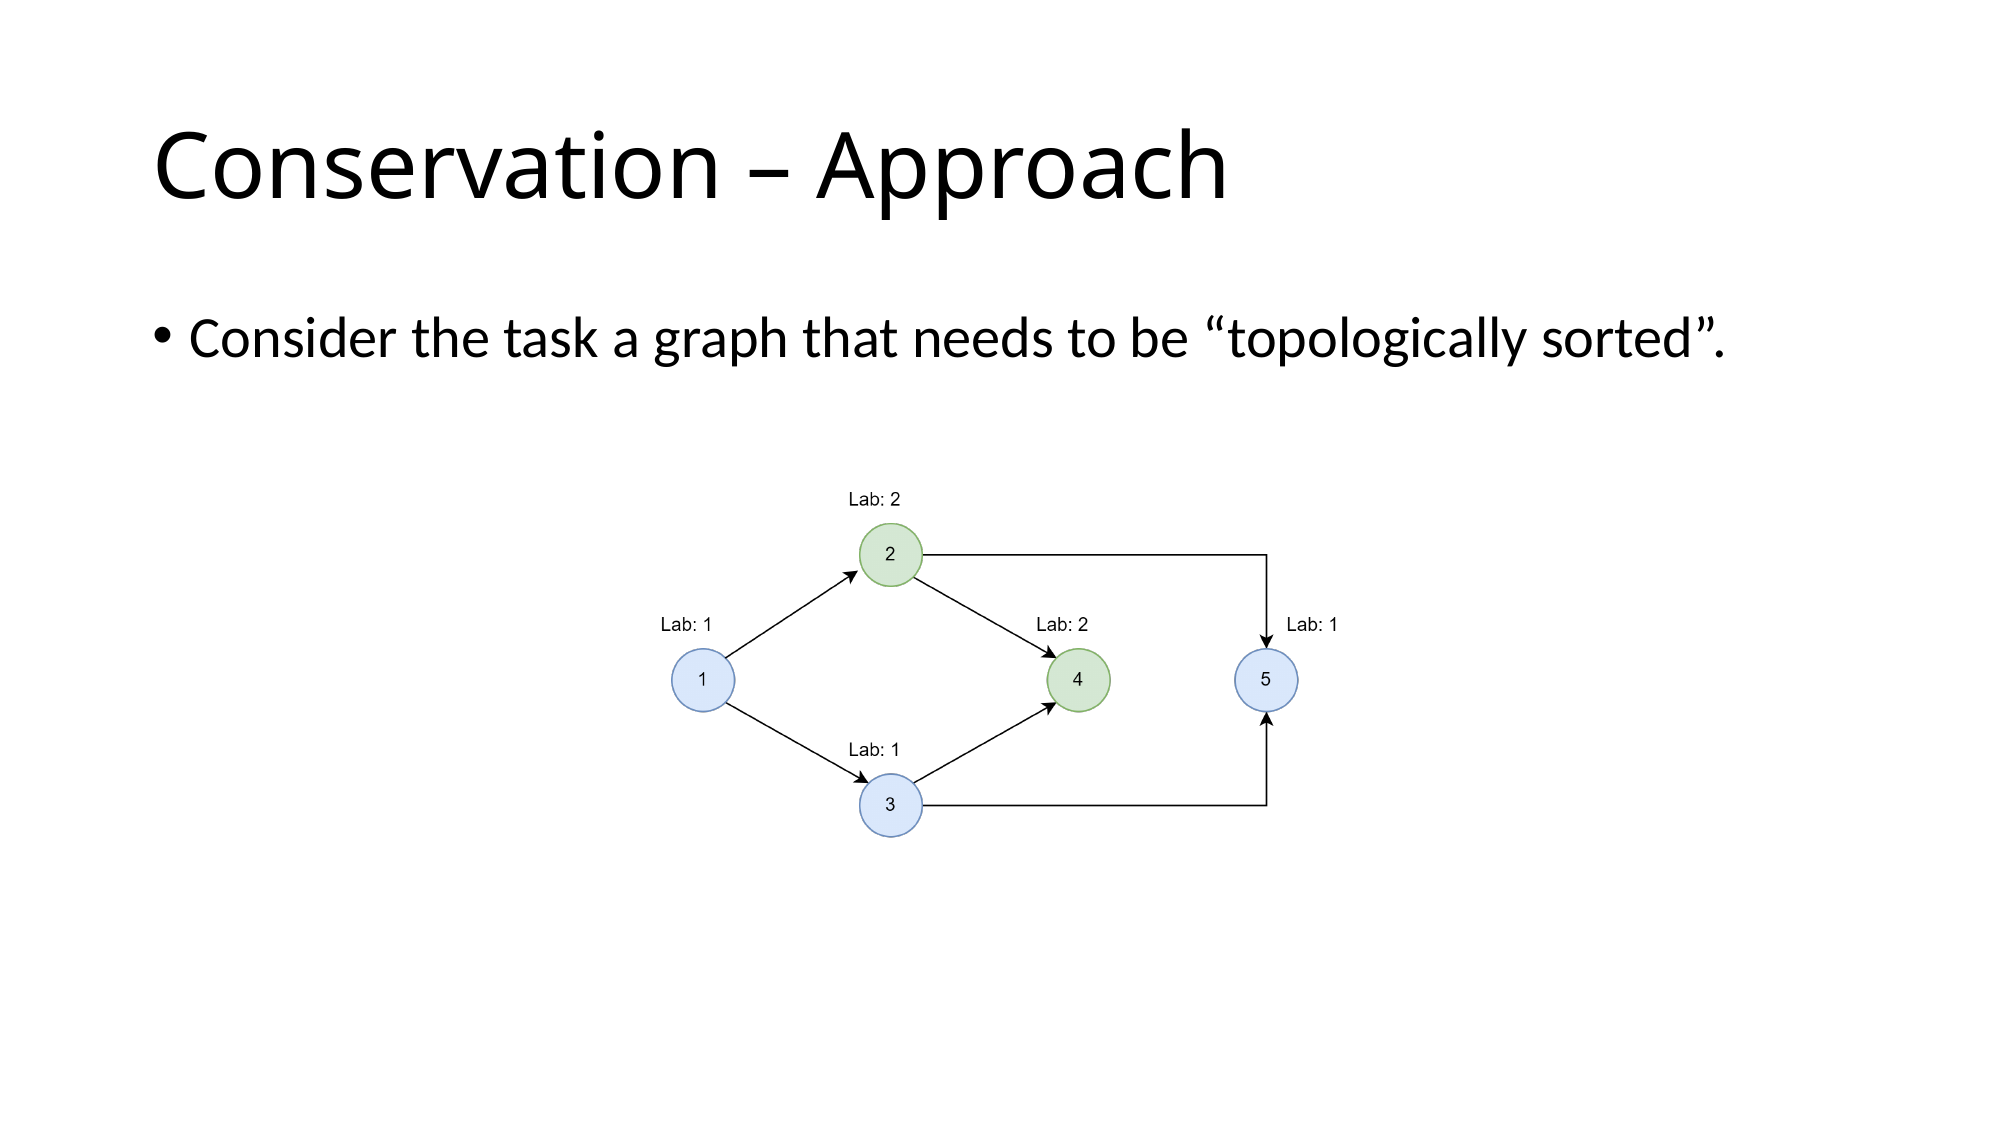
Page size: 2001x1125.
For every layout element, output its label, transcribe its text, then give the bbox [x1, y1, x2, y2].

picture [624, 460, 1375, 853]
list Consider the task a graph that needs to be “topologically sorted”. [137, 299, 1863, 1014]
title Conservation – Approach [137, 59, 1863, 278]
